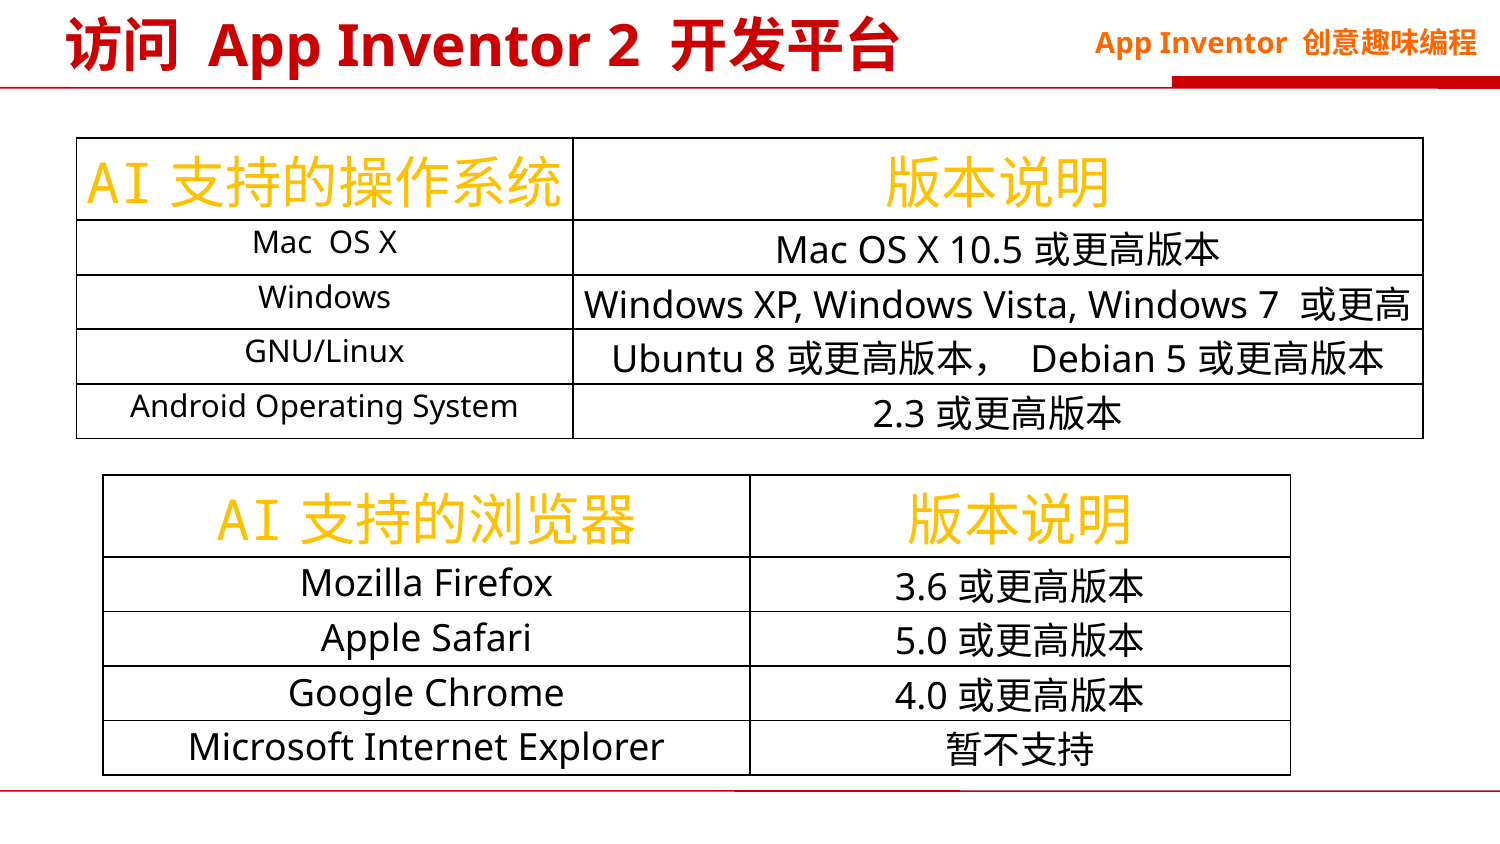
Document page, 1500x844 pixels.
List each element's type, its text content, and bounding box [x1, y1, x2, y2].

table_cell Mozilla Firefox [104, 558, 749, 611]
table_cell GNU/Linux [77, 330, 572, 383]
table_cell Microsoft Internet Explorer [104, 721, 749, 774]
table_header 版本说明 [751, 476, 1290, 556]
table_header AI支持的操作系统 [77, 139, 572, 219]
table_cell Ubuntu 8或更高版本， Debian 5或更高版本 [574, 330, 1422, 383]
table_cell 暂不支持 [751, 721, 1290, 774]
table_header AI支持的浏览器 [104, 476, 749, 556]
table_cell Apple Safari [104, 612, 749, 665]
table_cell Mac OS X [77, 221, 572, 274]
table_cell Google Chrome [104, 667, 749, 720]
table_header 版本说明 [574, 139, 1422, 219]
table_cell 4.0或更高版本 [751, 667, 1290, 720]
table_cell Mac OS X 10.5或更高版本 [574, 221, 1422, 274]
table_cell 2.3或更高版本 [574, 385, 1422, 438]
text_box 访问 App Inventor 2 开发平台 [49, 7, 1400, 80]
table_cell Android Operating System [77, 385, 572, 438]
table_cell 5.0或更高版本 [751, 612, 1290, 665]
table_cell 3.6或更高版本 [751, 558, 1290, 611]
table_cell Windows [77, 276, 572, 328]
table_cell Windows XP, Windows Vista, Windows 7 或更高 [574, 276, 1422, 328]
